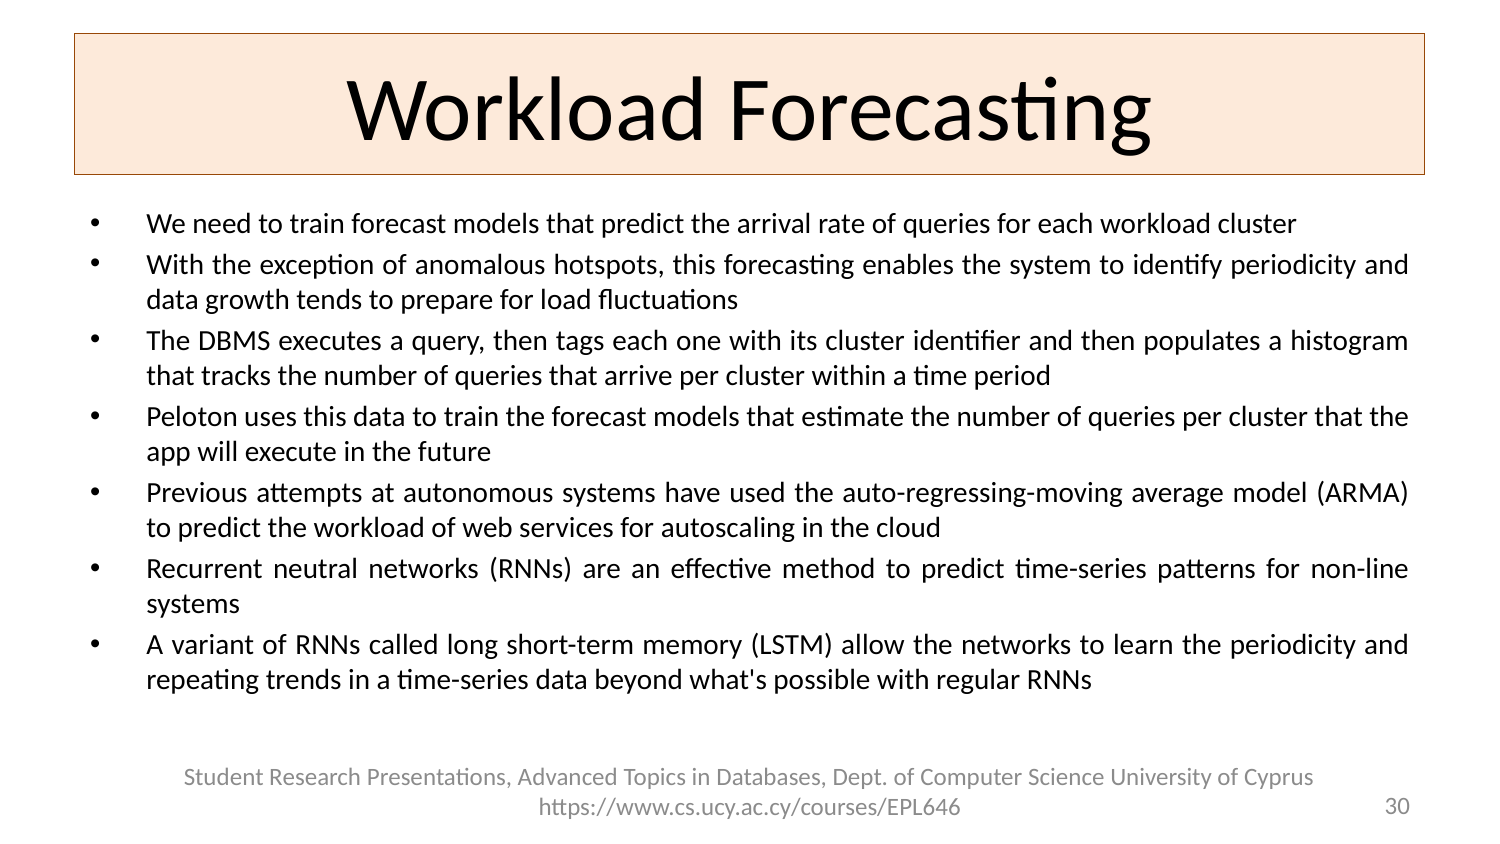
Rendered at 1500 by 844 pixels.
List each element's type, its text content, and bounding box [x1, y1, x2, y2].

text_box Workload Forecasting [74, 33, 1425, 175]
footer Student Research Presentations, Advanced Topics in Databases, Dept. of Computer Science University of Cyprus https://www.cs.ucy.ac.cy/courses/EPL646 [105, 753, 1395, 827]
list We need to train forecast models that predict the arrival rate of queries for each workload cluster With the exception of anomalous hotspots, this forecasting enables the system to identify periodicity and data growth tends to prepare for load fluctuations The DBMS executes a query, then tags each one with its cluster identifier and then populates a histogram that tracks the number of queries that arrive per cluster within a time period Peloton uses this data to train the forecast models that estimate the number of queries per cluster that the app will execute in the future Previous attempts at autonomous systems have used the auto-regressing-moving average model (ARMA) to predict the workload of web services for autoscaling in the cloud Recurrent neutral networks (RNNs) are an effective method to predict time-series patterns for non-line systems A variant of RNNs called long short-term memory (LSTM) allow the networks to learn the periodicity and repeating trends in a time-series data beyond what's possible with regular RNNs [75, 196, 1425, 754]
slide_number 30 [1395, 782, 1425, 827]
